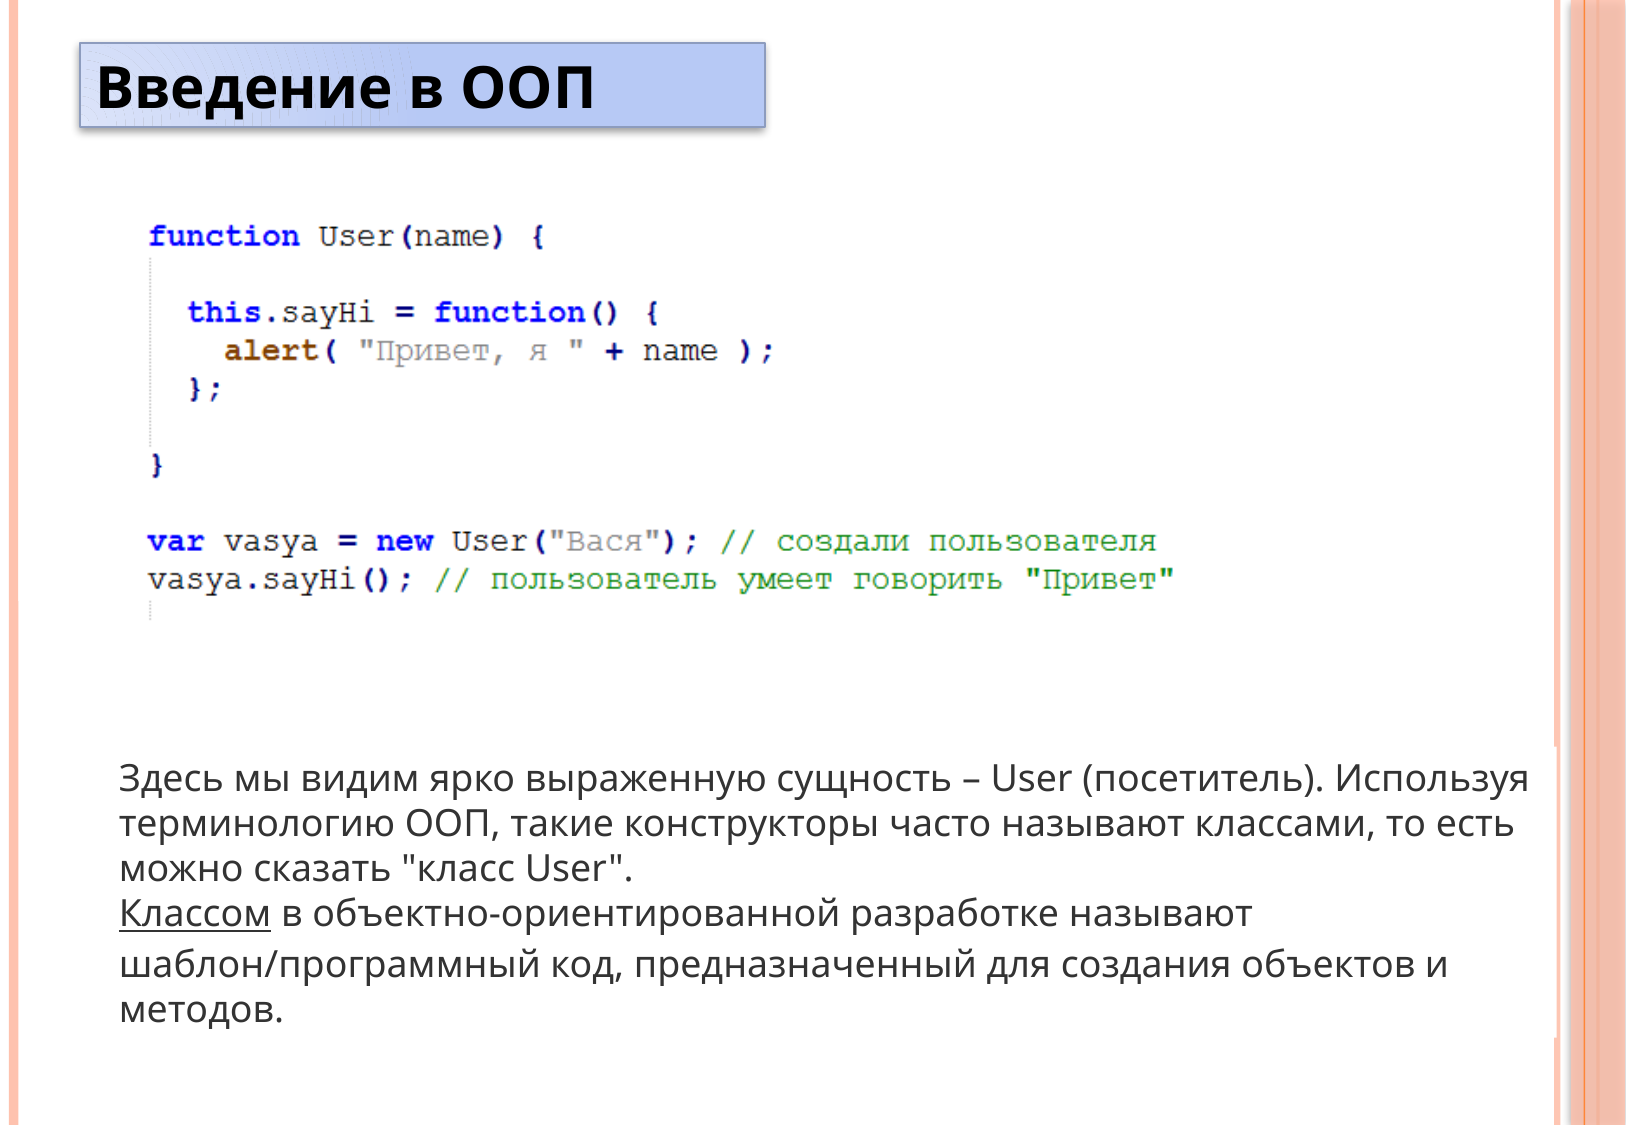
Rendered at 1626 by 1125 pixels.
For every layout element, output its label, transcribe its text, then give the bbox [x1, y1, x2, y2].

text_box Здесь мы видим ярко выраженную сущность – User (посетитель). Используя терминологию ООП, такие конструкторы часто называют классами, то есть можно сказать "класс User". Классом в объектно-ориентированной разработке называют шаблон/программный код, предназначенный для создания объектов и методов. [103, 746, 1557, 1038]
text_box Введение в ООП [79, 42, 766, 128]
picture [115, 207, 1205, 623]
